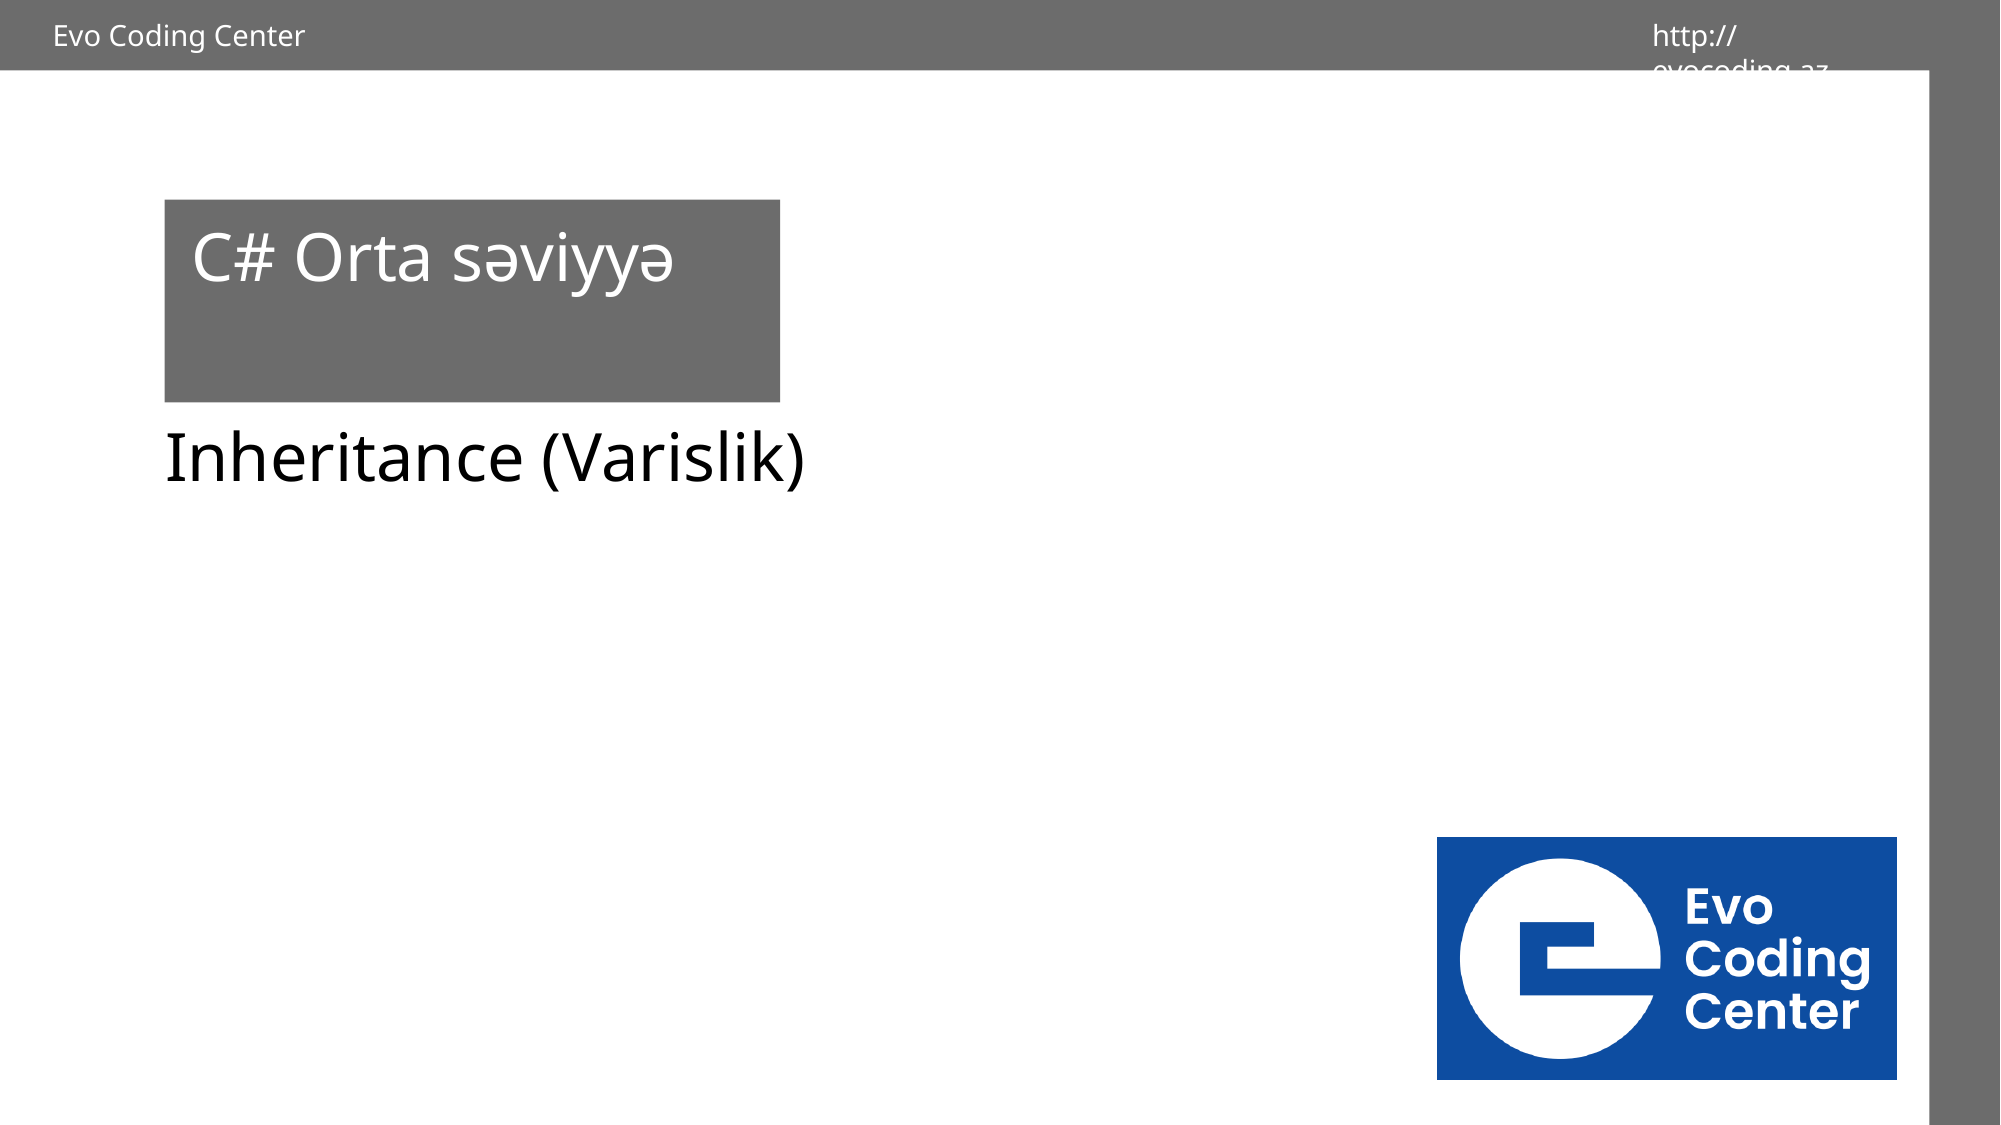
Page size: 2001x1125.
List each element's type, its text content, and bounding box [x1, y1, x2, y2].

picture [1437, 837, 1897, 1080]
text_box [0, 0, 2000, 1125]
text_box http://evocoding.az [1649, 15, 1907, 88]
text_box Evo Coding Center [50, 15, 667, 53]
text_box Inheritance (Varislik) [162, 412, 1750, 495]
title C# Orta səviyyə [164, 199, 781, 403]
